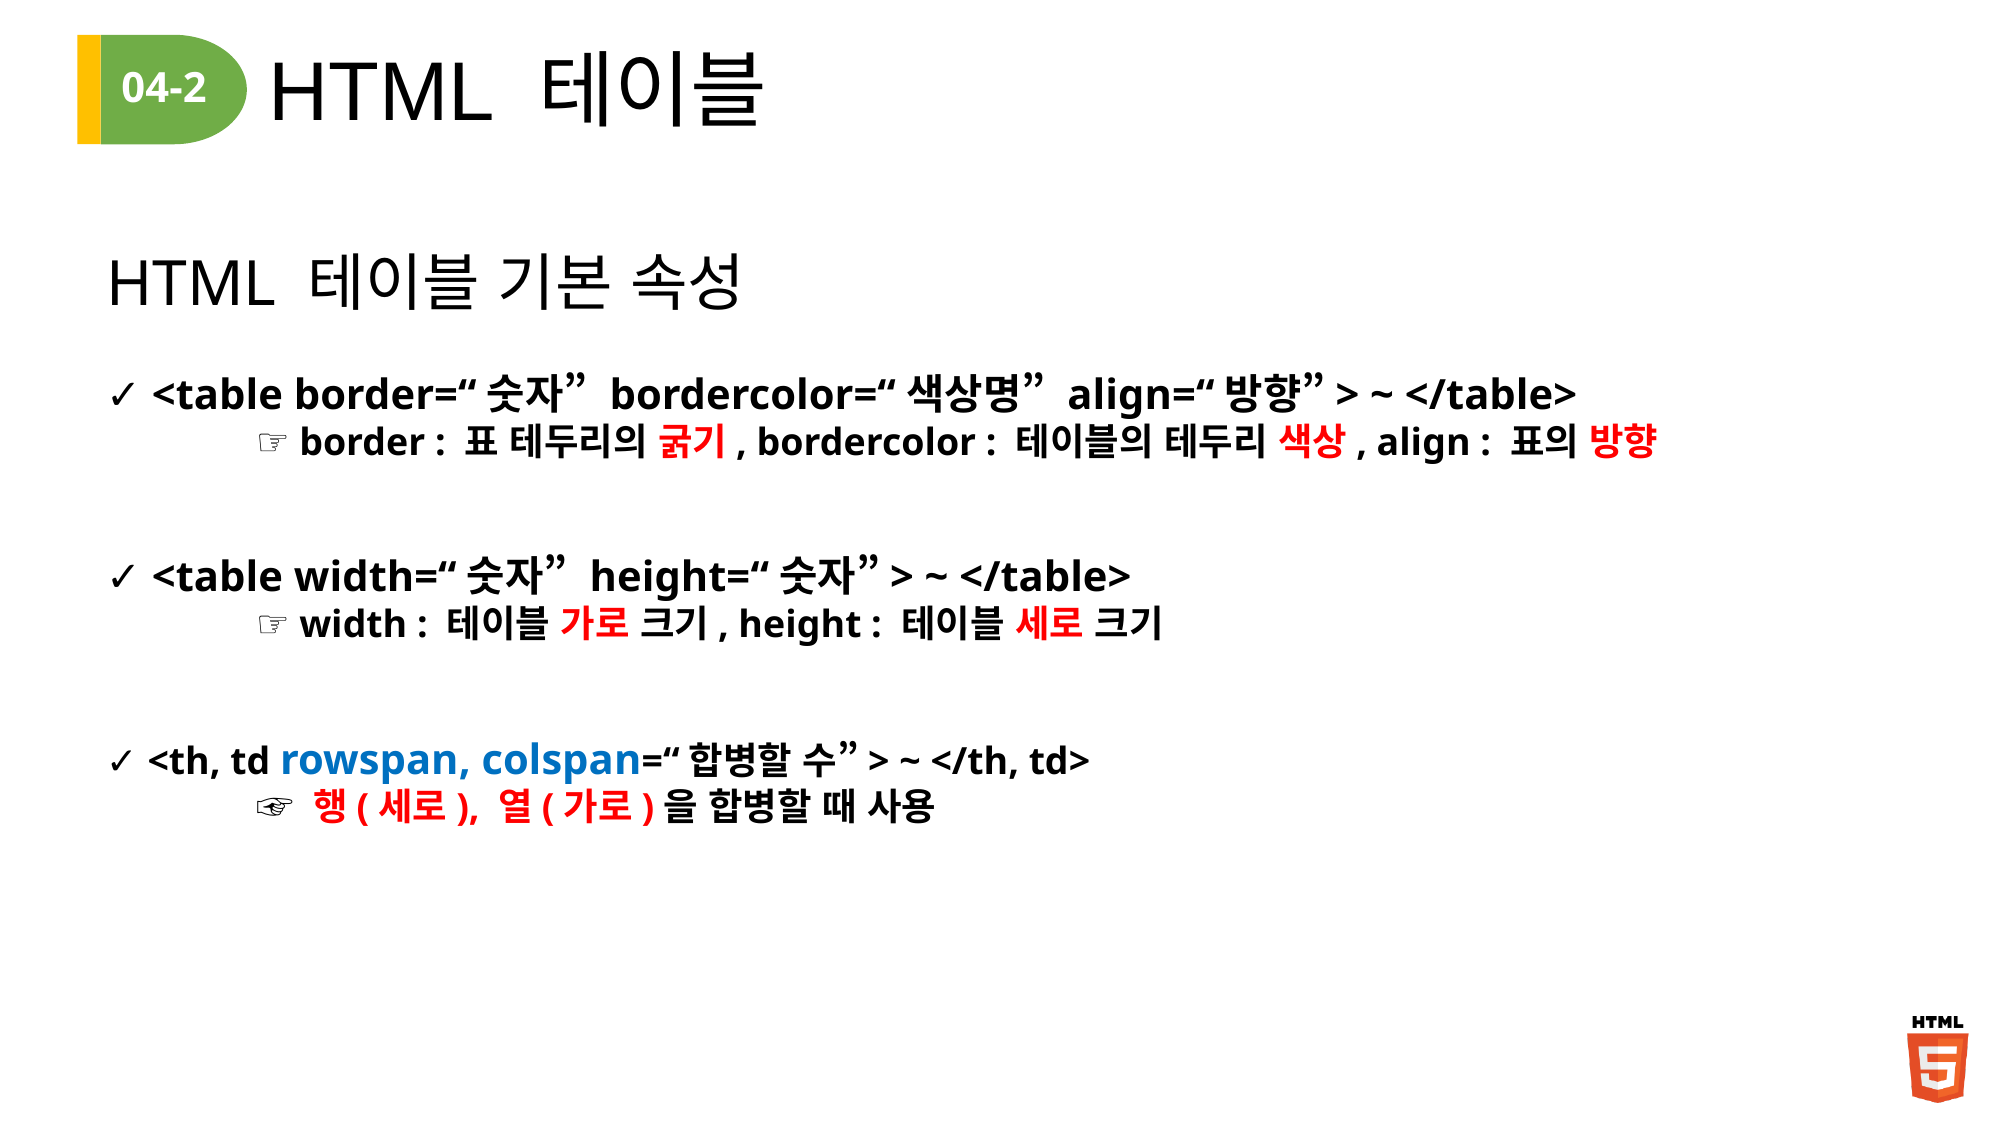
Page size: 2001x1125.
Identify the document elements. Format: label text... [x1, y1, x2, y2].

text_box HTML 테이블 [253, 38, 1746, 149]
text_box 04-2 [106, 52, 253, 118]
text_box HTML 테이블 기본 속성 ✓ <table border=“숫자” bordercolor=“색상명” align=“방향”> ~ </table> ☞ border : 표 테두리의 굵기, bordercolor : 테이블의 테두리 색상, align : 표의 방향 ✓ <table width=“숫자” height=“숫자”> ~ </table> ☞ width : 테이블 가로 크기, height : 테이블 세로 크기 ✓ <th, td rowspan, colspan=“합병할 수”> ~ </th, td> ☞ 행(세로), 열(가로)을 합병할 때 사용 [91, 235, 1982, 880]
picture [1894, 1016, 1981, 1103]
